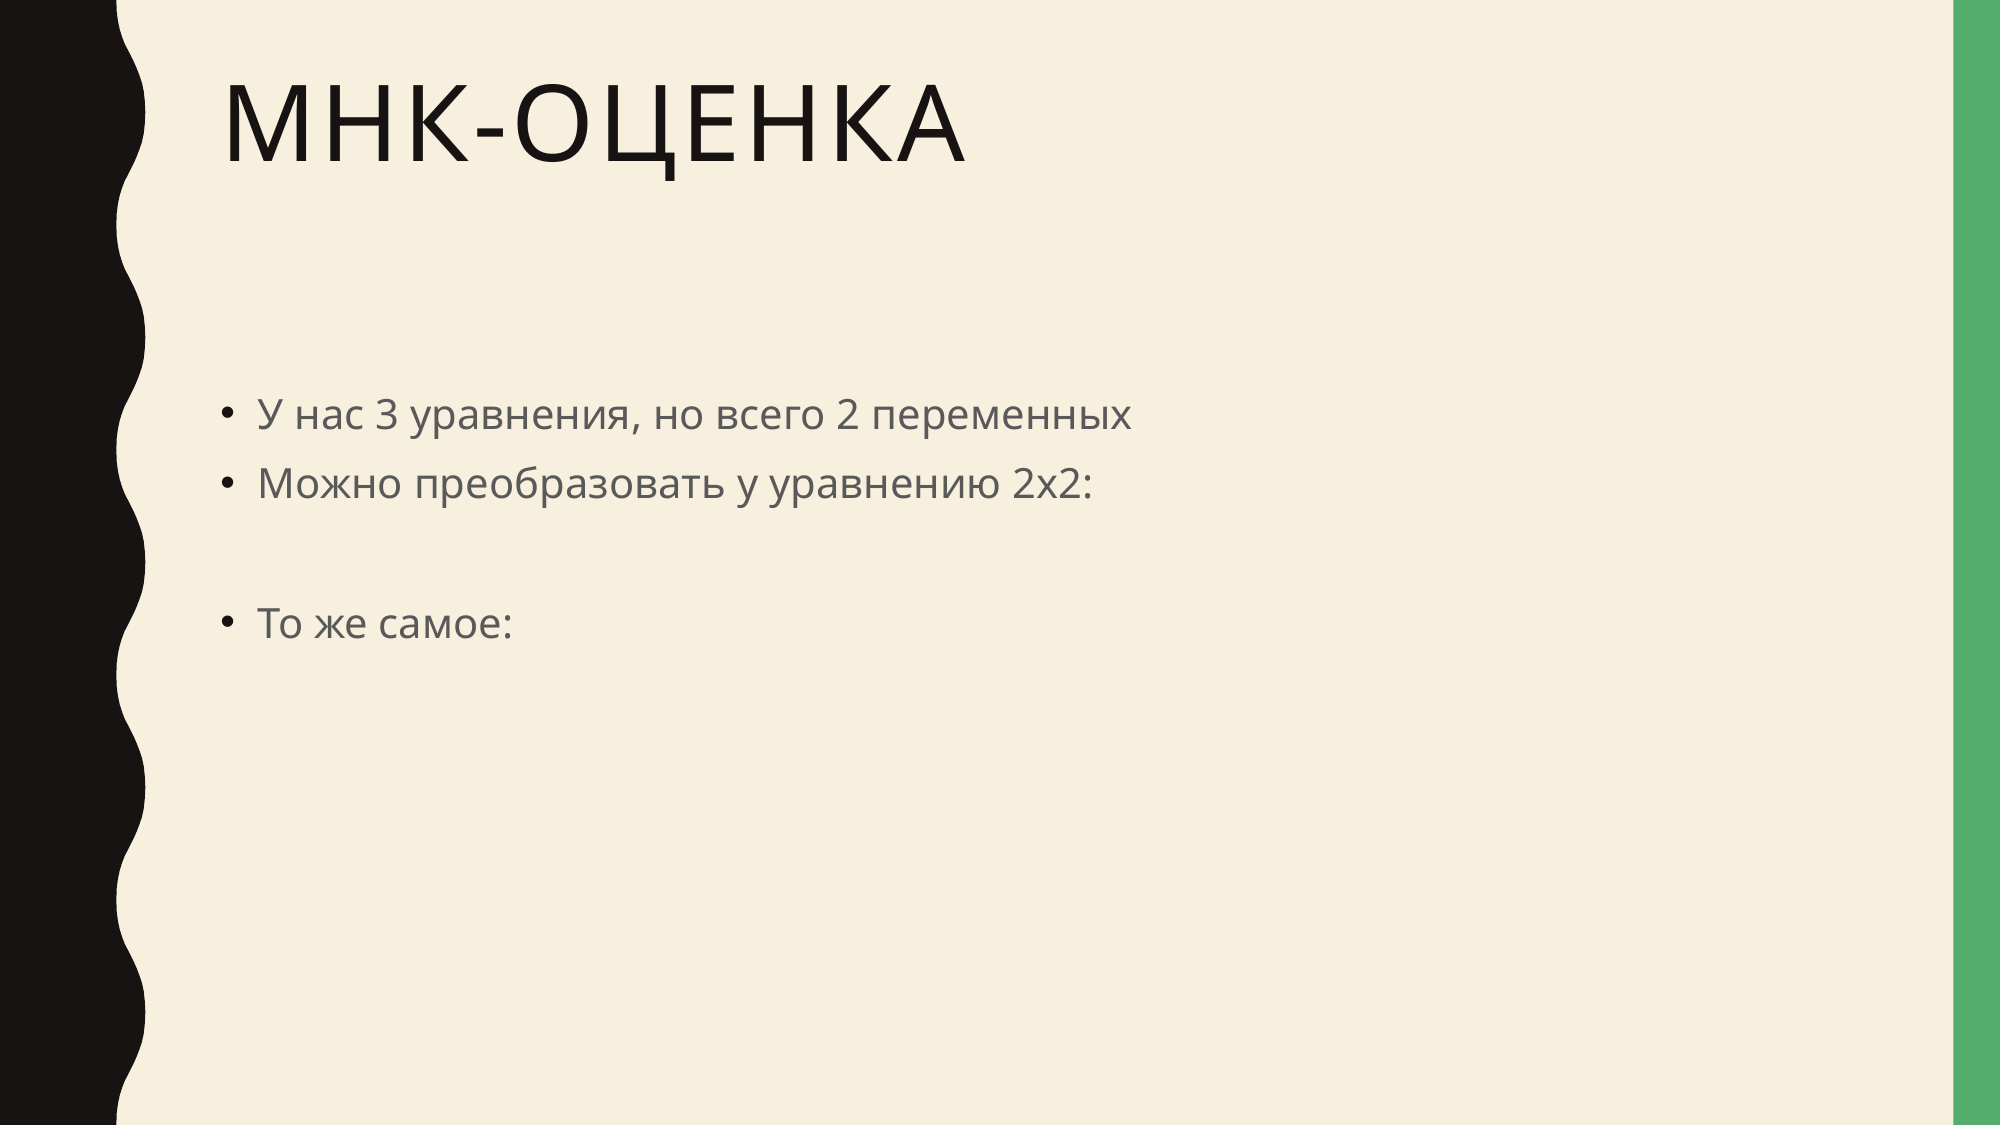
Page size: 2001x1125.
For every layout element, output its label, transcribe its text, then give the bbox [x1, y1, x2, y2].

title МНК-оценка [205, 62, 1875, 308]
